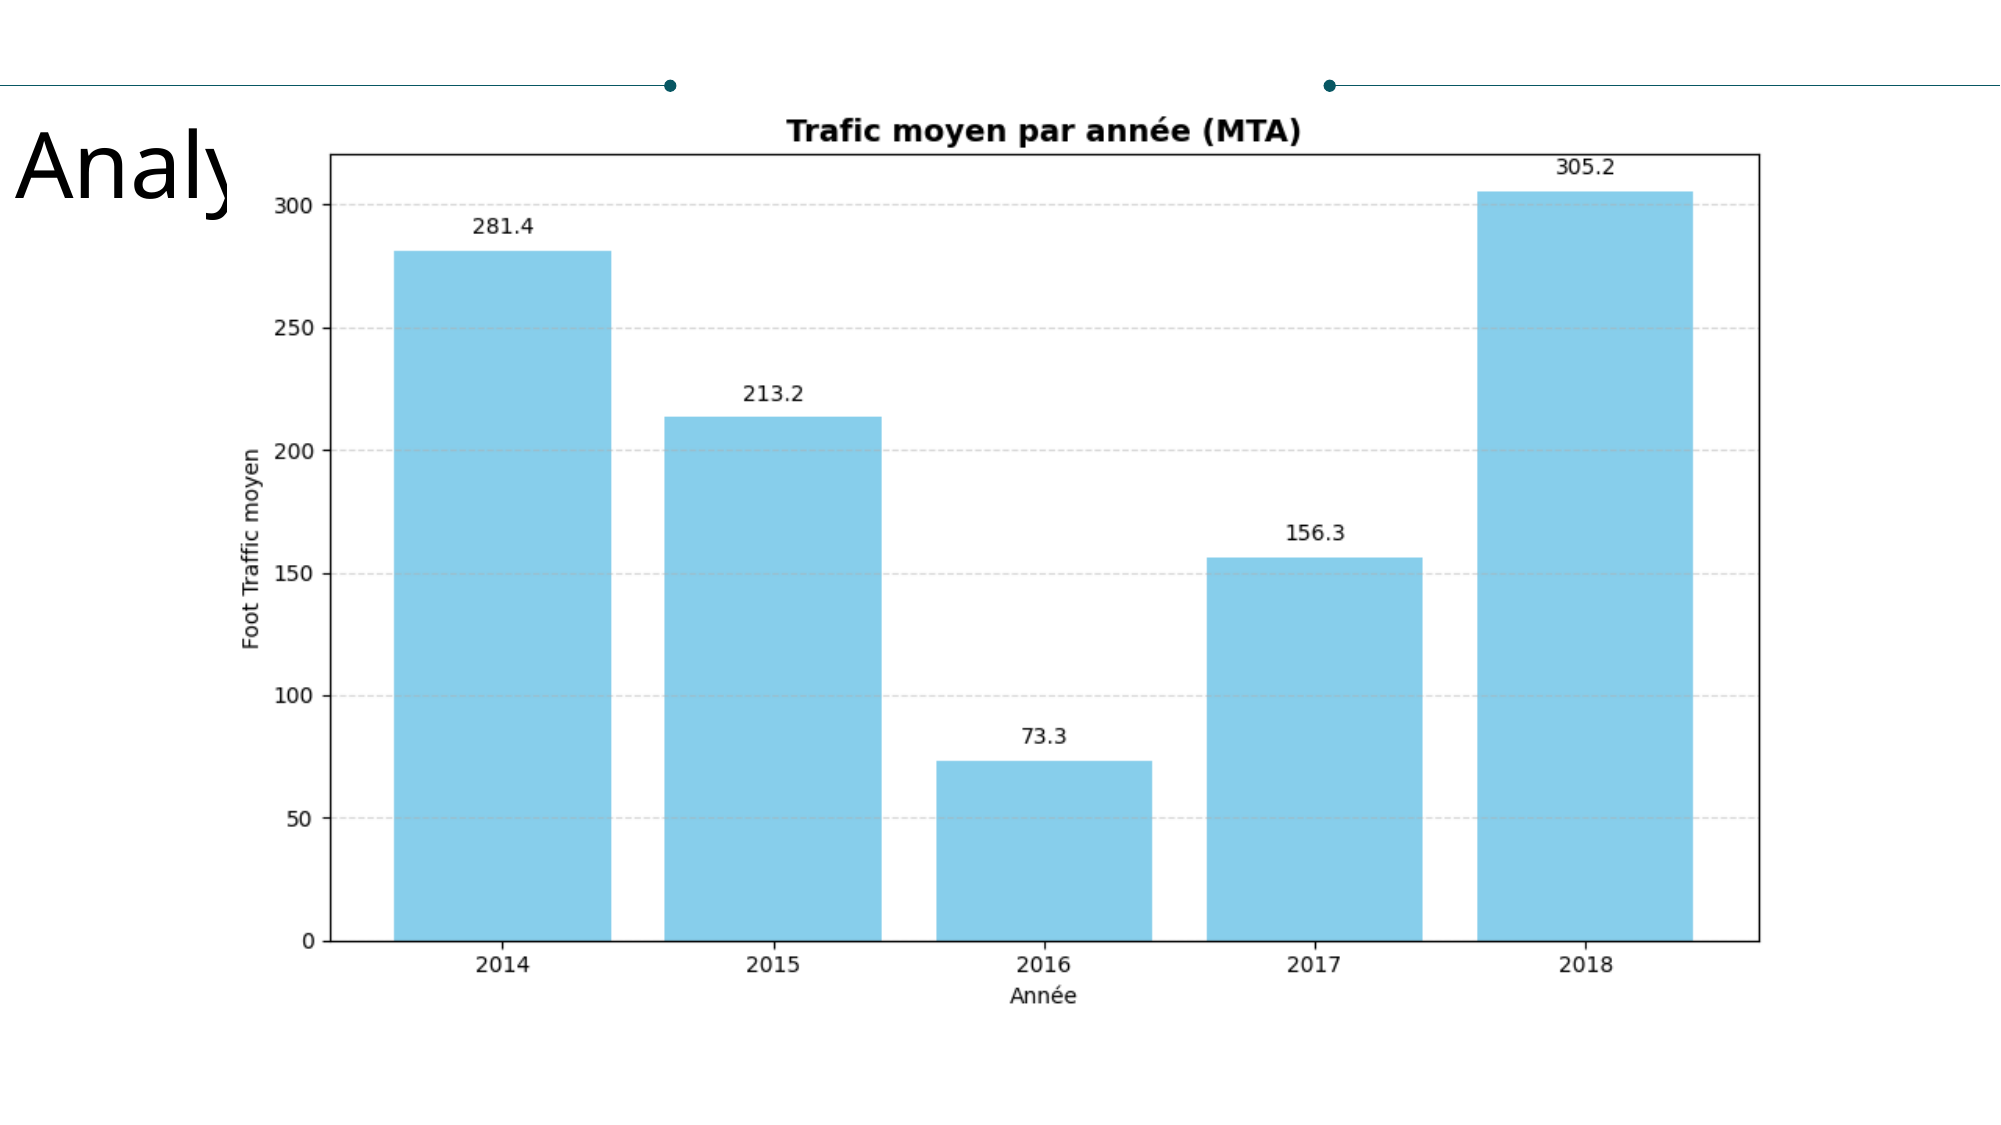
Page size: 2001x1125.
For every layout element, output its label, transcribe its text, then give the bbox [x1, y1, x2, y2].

picture [227, 101, 1773, 1024]
title Analyse du projet : diapositive 6 [0, 59, 1725, 278]
